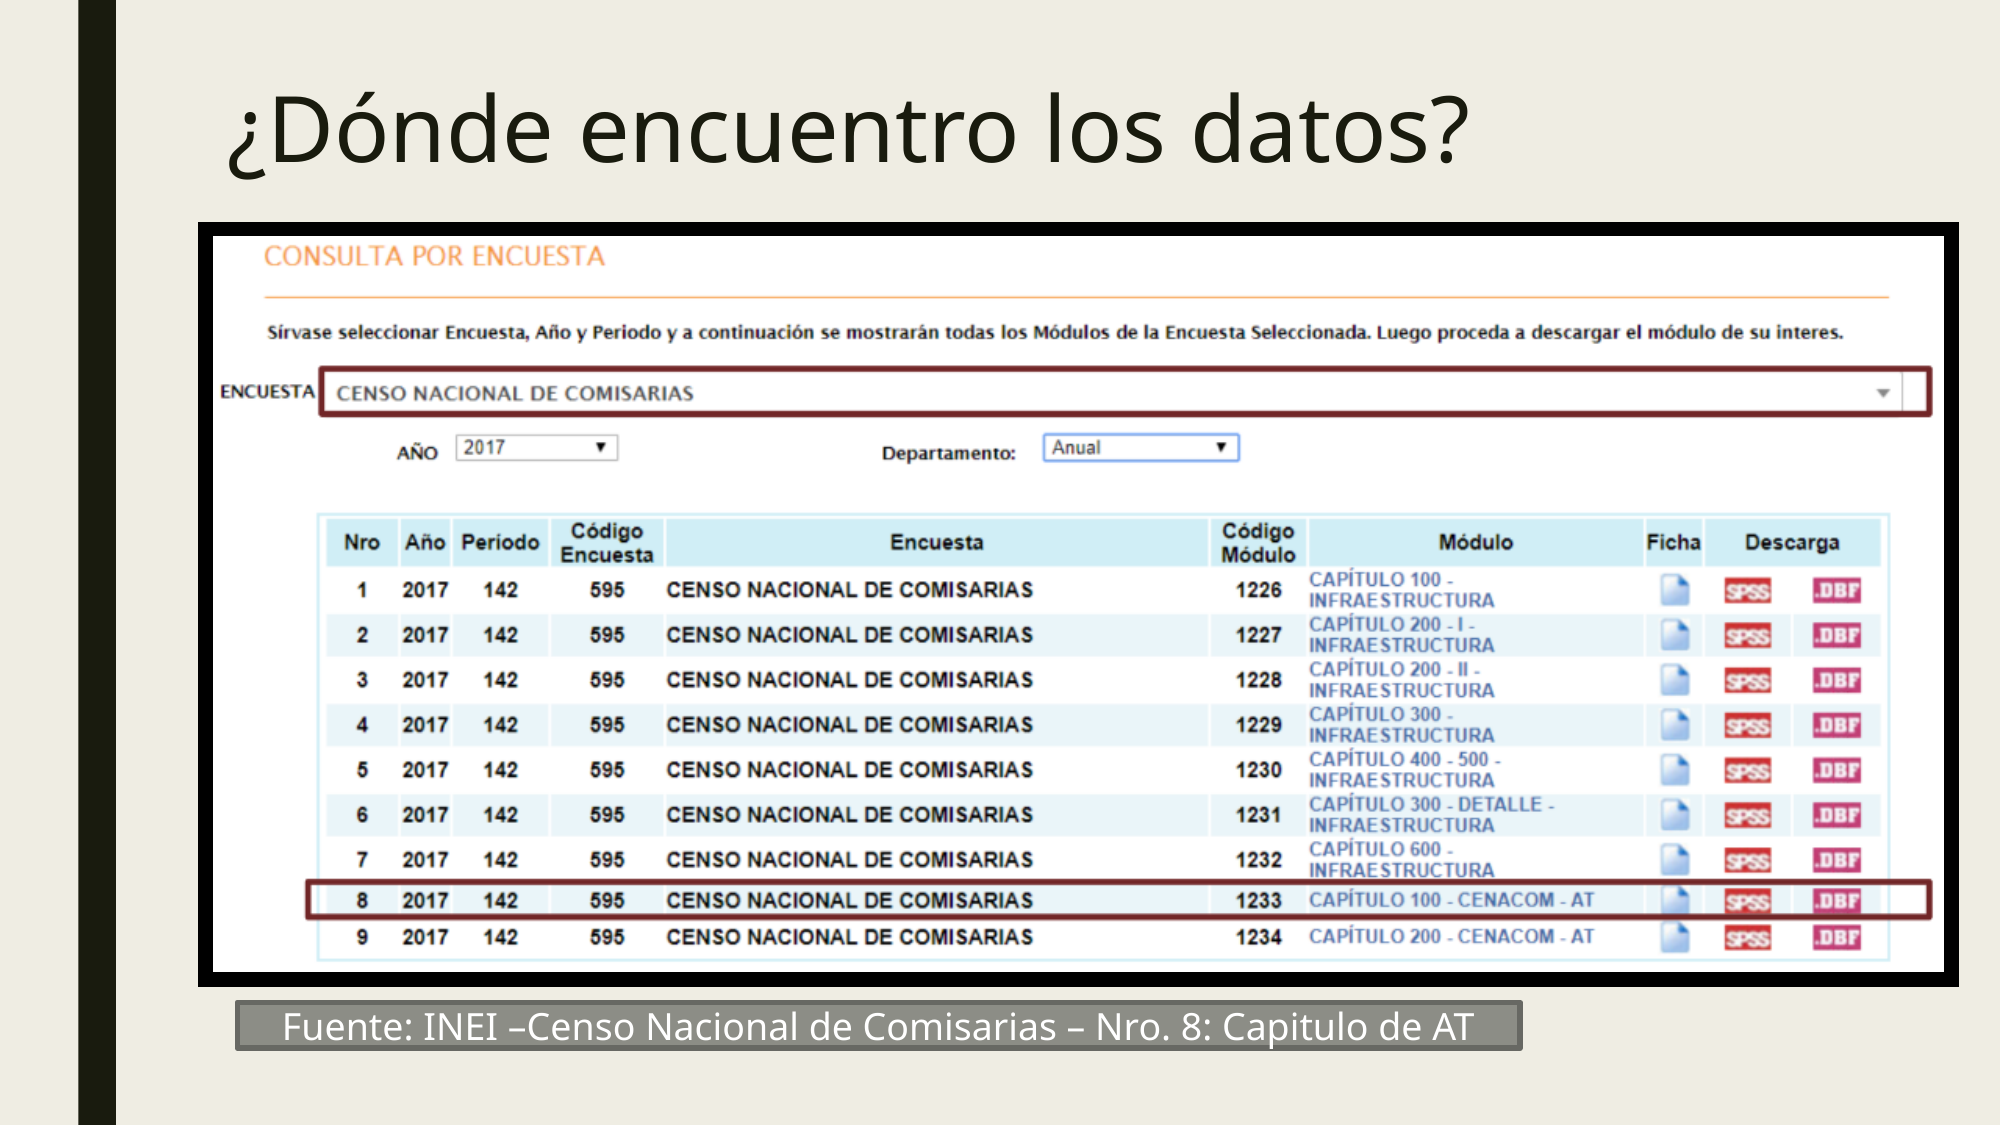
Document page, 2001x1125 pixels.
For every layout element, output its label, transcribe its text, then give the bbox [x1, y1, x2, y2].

text_box Fuente: INEI –Censo Nacional de Comisarias – Nro. 8: Capitulo de AT [235, 1000, 1523, 1051]
picture [212, 236, 1944, 973]
title ¿Dónde encuentro los datos? [212, 76, 1788, 195]
